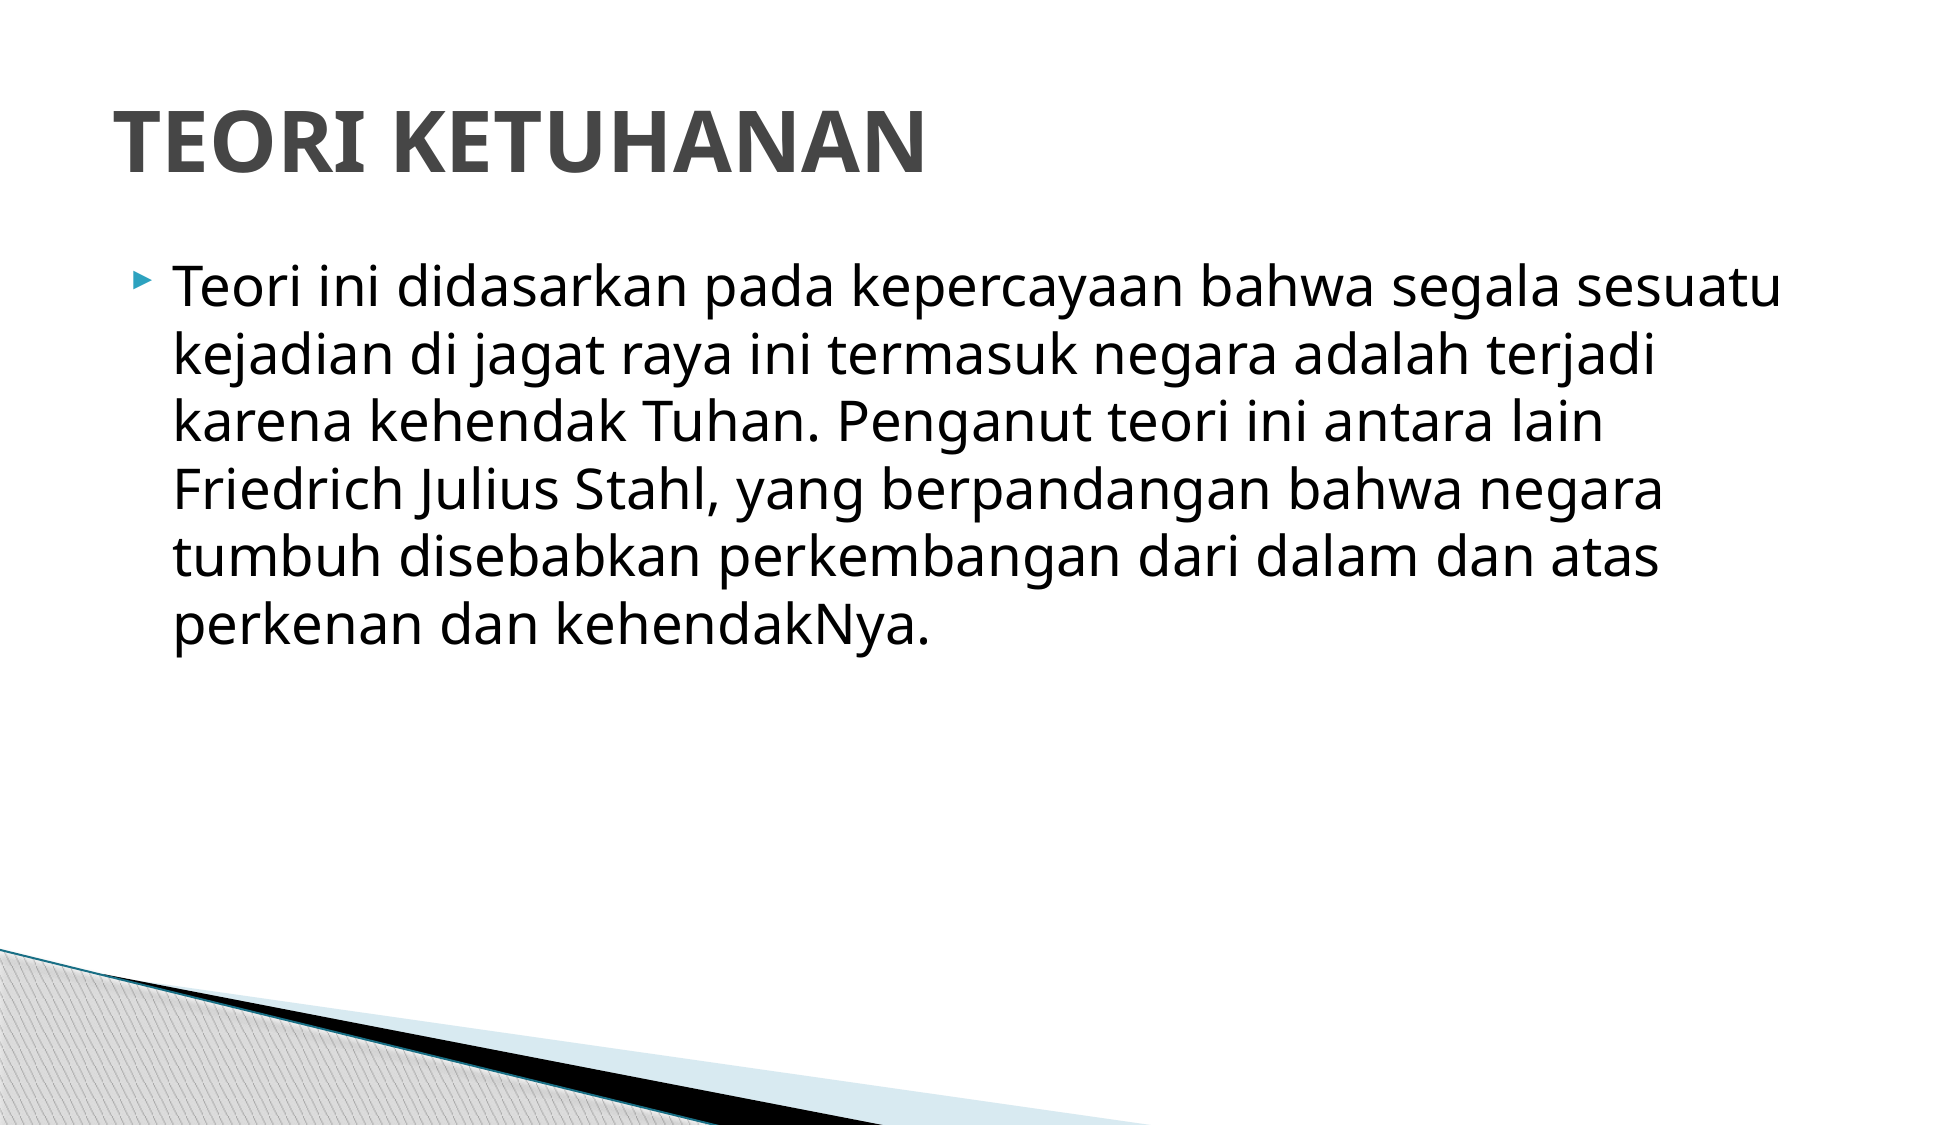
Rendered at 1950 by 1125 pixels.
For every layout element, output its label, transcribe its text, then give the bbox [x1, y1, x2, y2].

title TEORI KETUHANAN [97, 45, 1853, 233]
list Teori ini didasarkan pada kepercayaan bahwa segala sesuatu kejadian di jagat raya ini termasuk negara adalah terjadi karena kehendak Tuhan. Penganut teori ini antara lain Friedrich Julius Stahl, yang berpandangan bahwa negara tumbuh disebabkan perkembangan dari dalam dan atas perkenan dan kehendakNya. [97, 243, 1853, 986]
